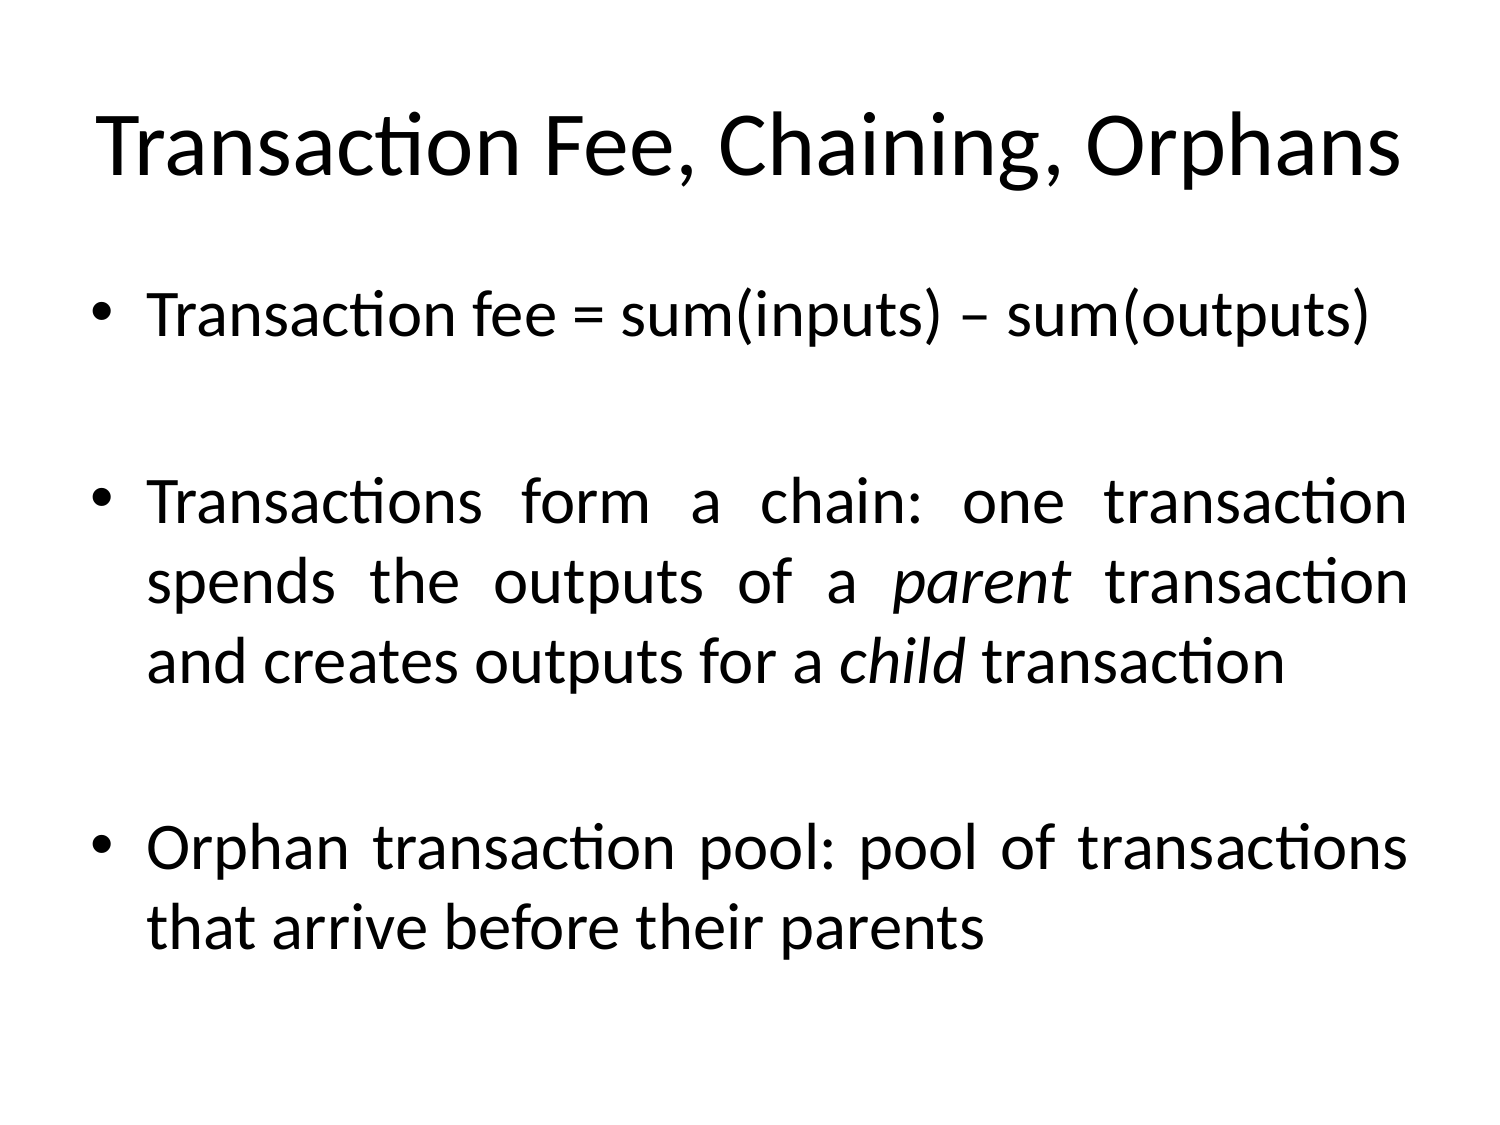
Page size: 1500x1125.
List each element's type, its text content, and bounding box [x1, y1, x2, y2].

title Transaction Fee, Chaining, Orphans [75, 45, 1425, 233]
list Transaction fee = sum(inputs) – sum(outputs) Transactions form a chain: one transaction spends the outputs of a parent transaction and creates outputs for a child transaction Orphan transaction pool: pool of transactions that arrive before their parents [75, 262, 1425, 1005]
